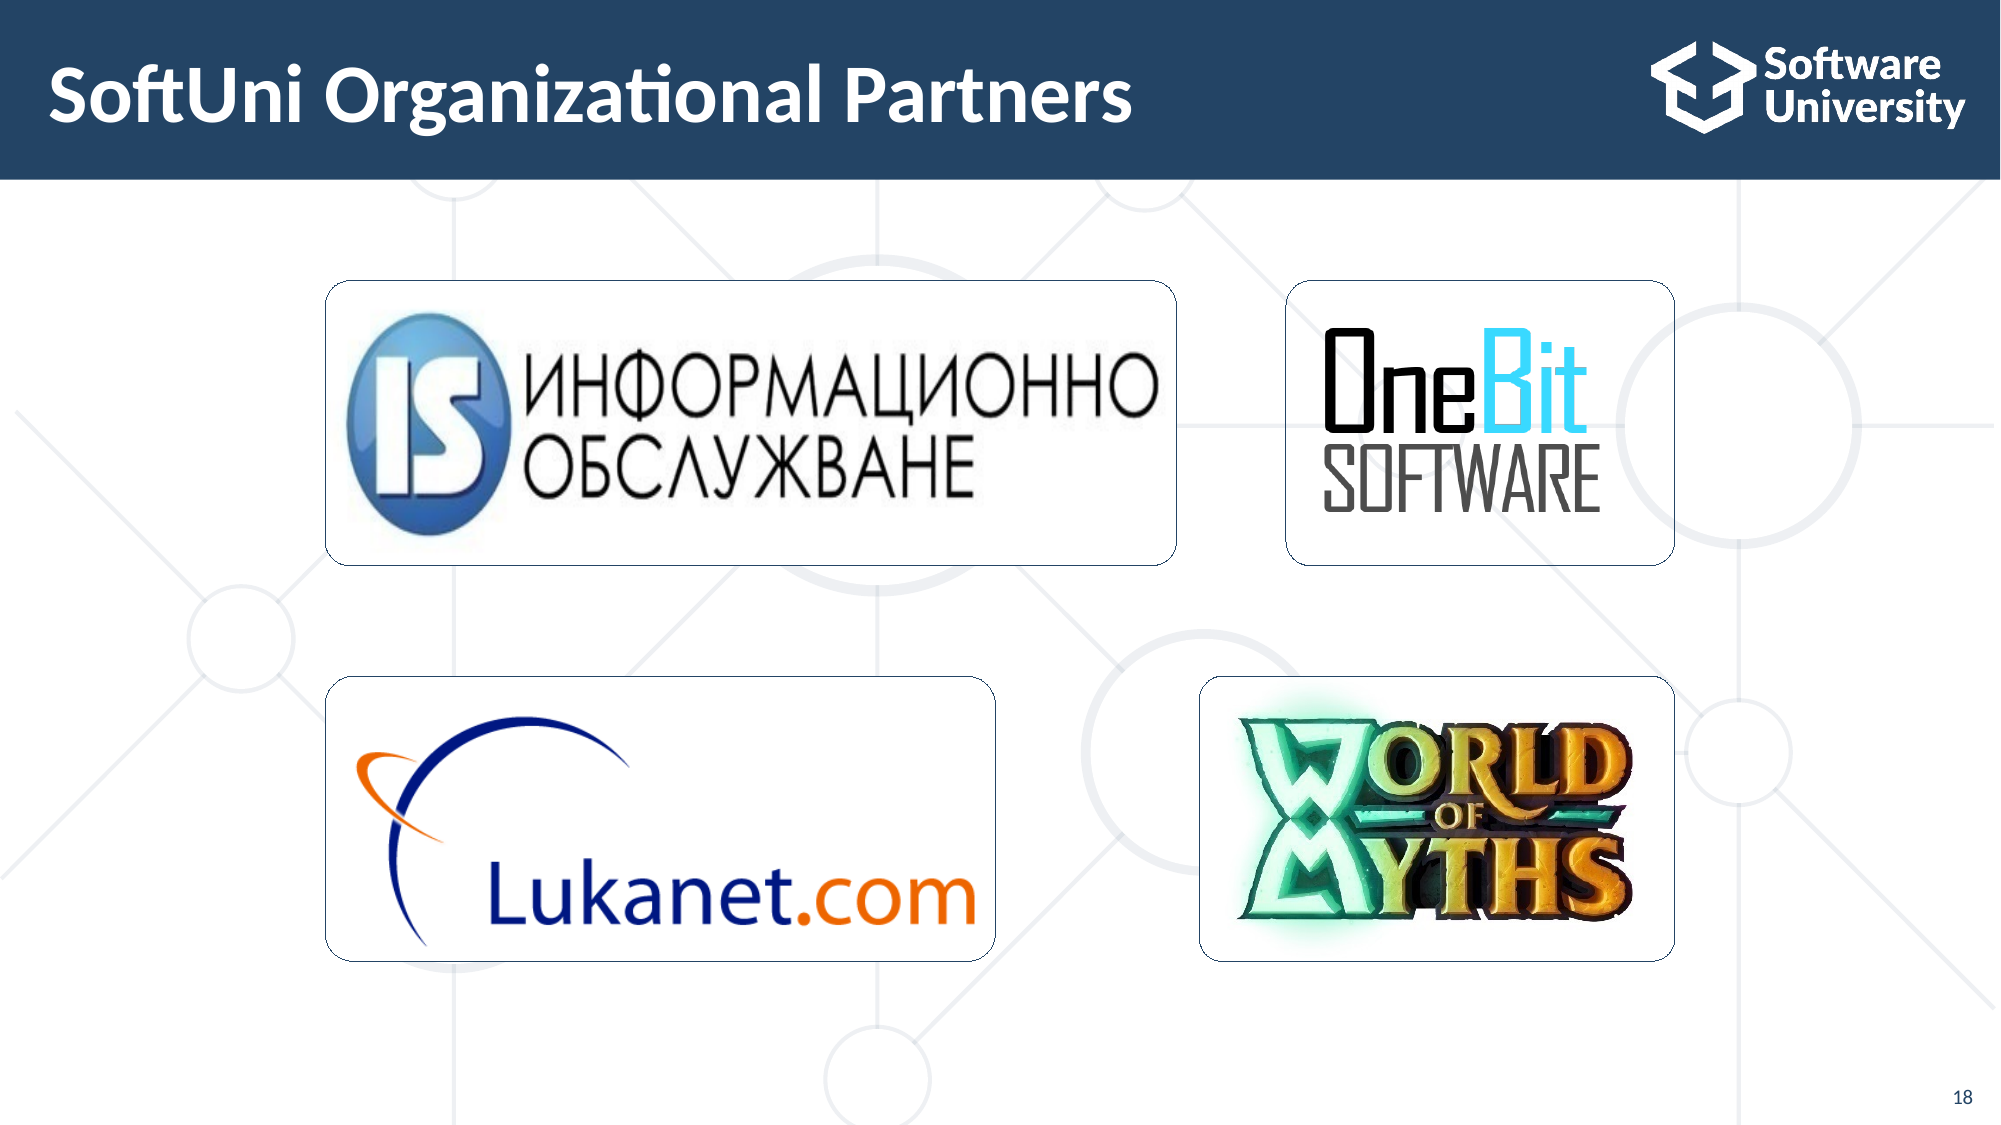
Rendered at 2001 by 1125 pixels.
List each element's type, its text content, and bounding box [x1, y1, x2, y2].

slide_number 18 [1927, 1067, 1989, 1117]
picture [1651, 41, 1966, 134]
title SoftUni Organizational Partners [31, 16, 1625, 162]
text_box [324, 280, 1675, 962]
